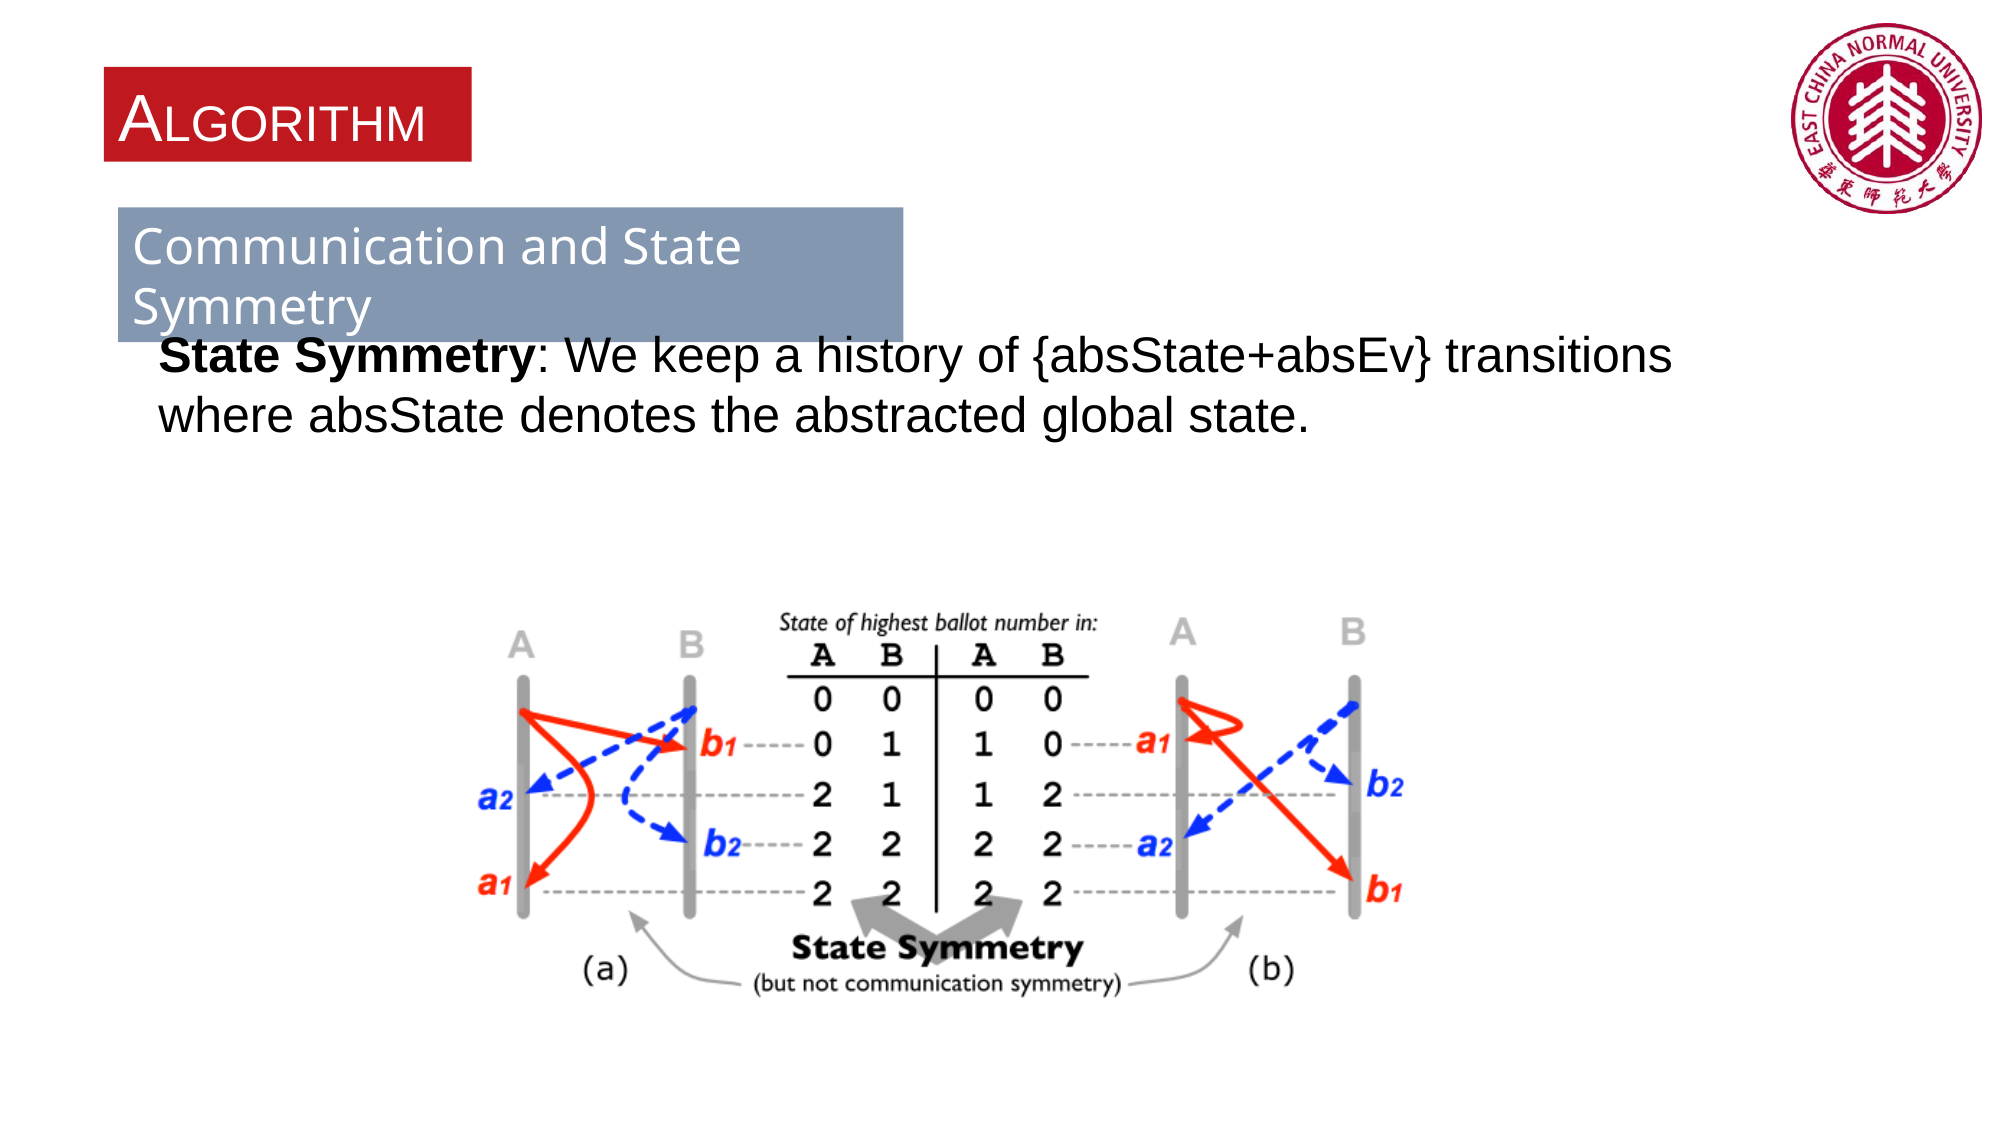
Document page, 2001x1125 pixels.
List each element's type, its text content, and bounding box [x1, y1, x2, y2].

picture [1791, 23, 1982, 214]
text_box State Symmetry: We keep a history of {absState+absEv} transitions where absState denotes the abstracted global state. [143, 315, 1812, 451]
text_box ALGORITHM [103, 66, 472, 162]
picture [471, 580, 1428, 1025]
text_box Communication and State Symmetry [118, 207, 904, 343]
